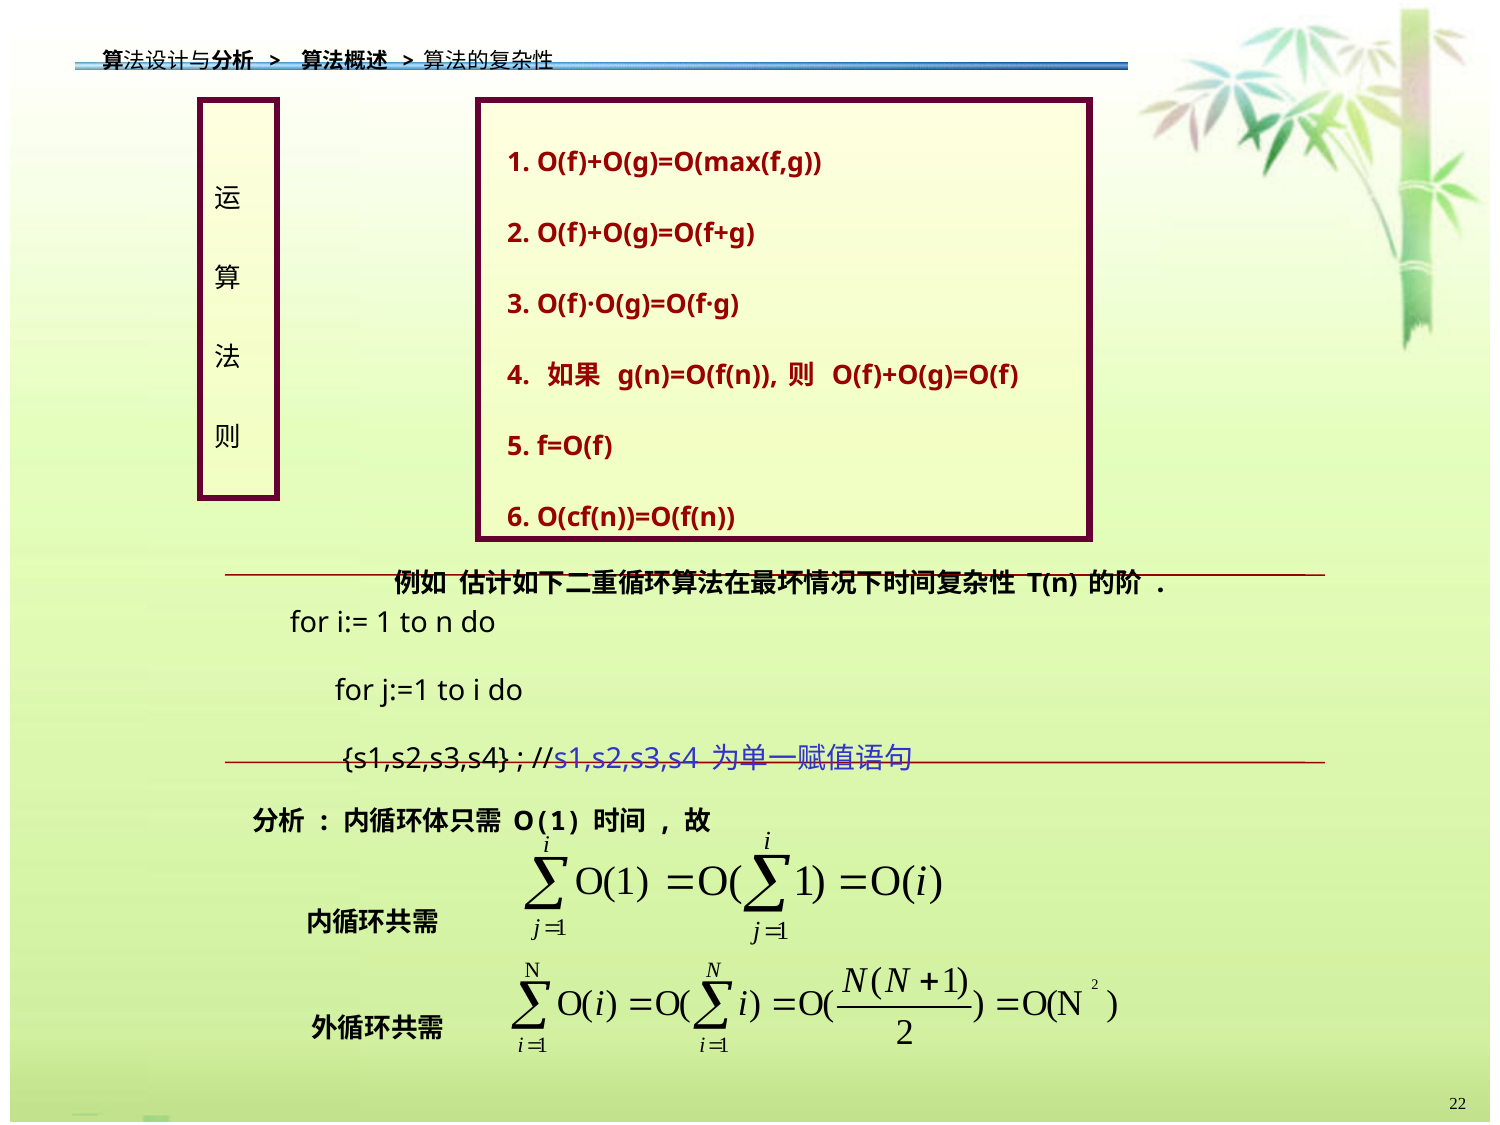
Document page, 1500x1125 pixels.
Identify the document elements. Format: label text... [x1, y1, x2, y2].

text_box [655, 817, 953, 948]
text_box 运 算 法 则 [200, 99, 278, 498]
text_box 外循环共需 [296, 969, 459, 1051]
text_box 算法设计与分析 > 算法概述 >算法的复杂性 [87, 0, 1088, 81]
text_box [505, 950, 1128, 1064]
slide_number 22 [1168, 1065, 1482, 1125]
text_box 1. O(f)+O(g)=O(max(f,g)) 2. O(f)+O(g)=O(f+g) 3. O(f)·O(g)=O(f·g) 4. 如果 g(n)=O(f(n)),则 O(f)+O(g)=O(f) 5. f=O(f) 6. O(cf(n))=O(f(n)) [478, 99, 1090, 540]
text_box 例如 估计如下二重循环算法在最坏情况下时间复杂性T(n)的阶. [379, 503, 1184, 562]
text_box 分析:内循环体只需O(1)时间,故 [237, 762, 1275, 844]
picture [10, 3, 1490, 1122]
text_box 内循环共需 [291, 841, 459, 944]
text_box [517, 822, 650, 948]
text_box for i:= 1 to n do for j:=1 to i do {s1,s2,s3,s4} ; //s1,s2,s3,s4为单一赋值语句 [274, 562, 1424, 782]
